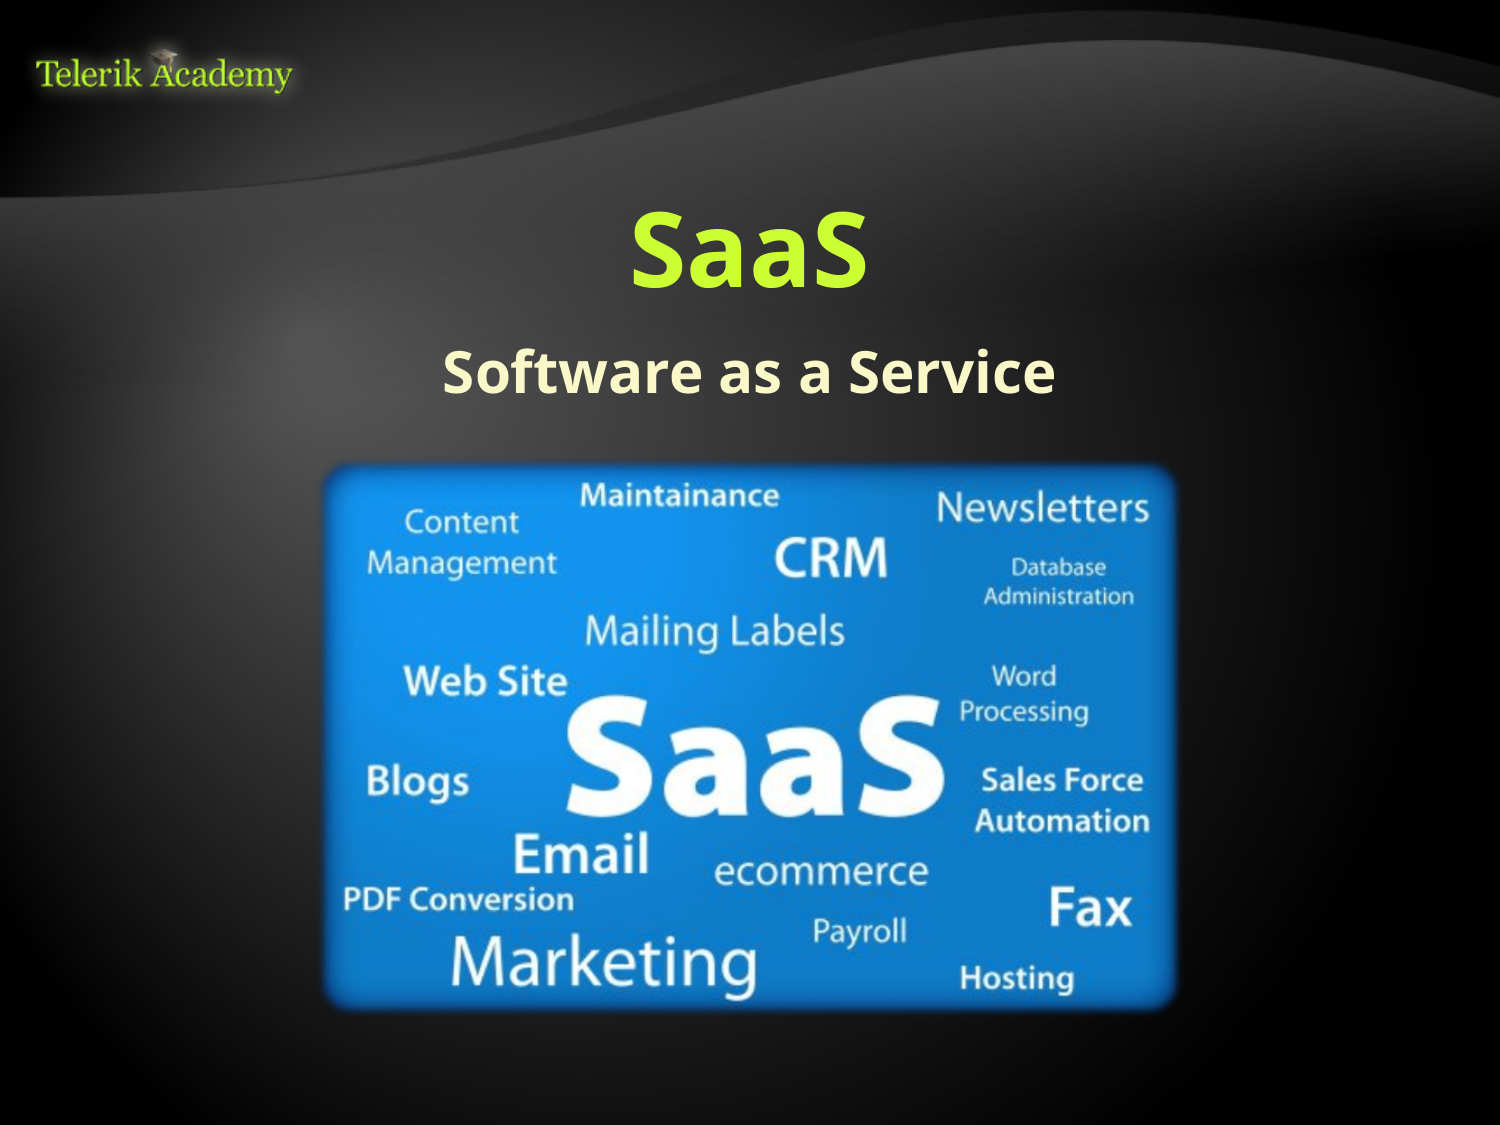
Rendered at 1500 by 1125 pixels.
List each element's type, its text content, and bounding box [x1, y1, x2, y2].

title SaaS [99, 193, 1400, 307]
subtitle Software as a Service [99, 323, 1400, 417]
picture [0, 0, 1500, 1125]
